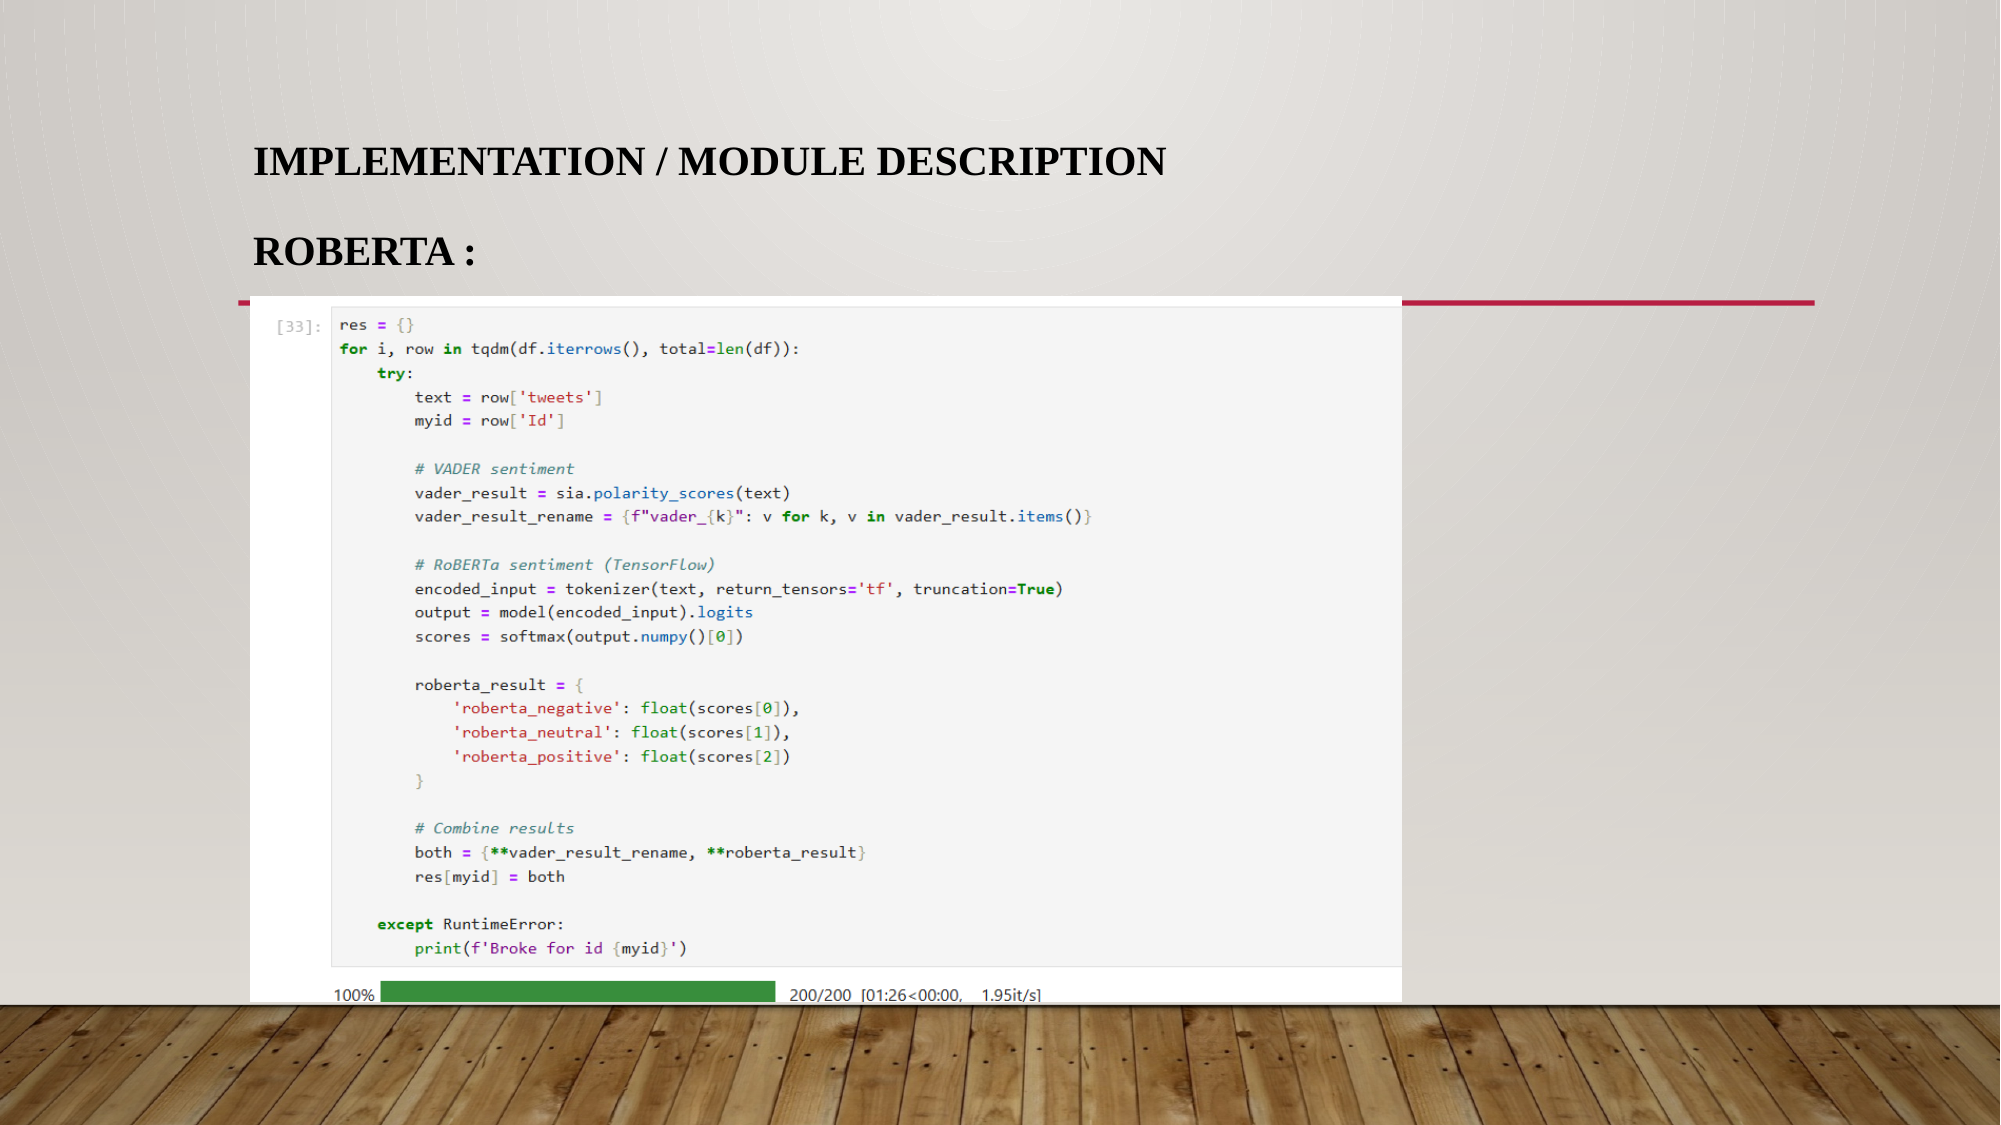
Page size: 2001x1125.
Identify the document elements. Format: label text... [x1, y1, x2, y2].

title Implementation / Module Description ROBERTA : [238, 131, 1814, 304]
picture [250, 296, 1402, 1002]
picture [0, 1005, 2000, 1125]
